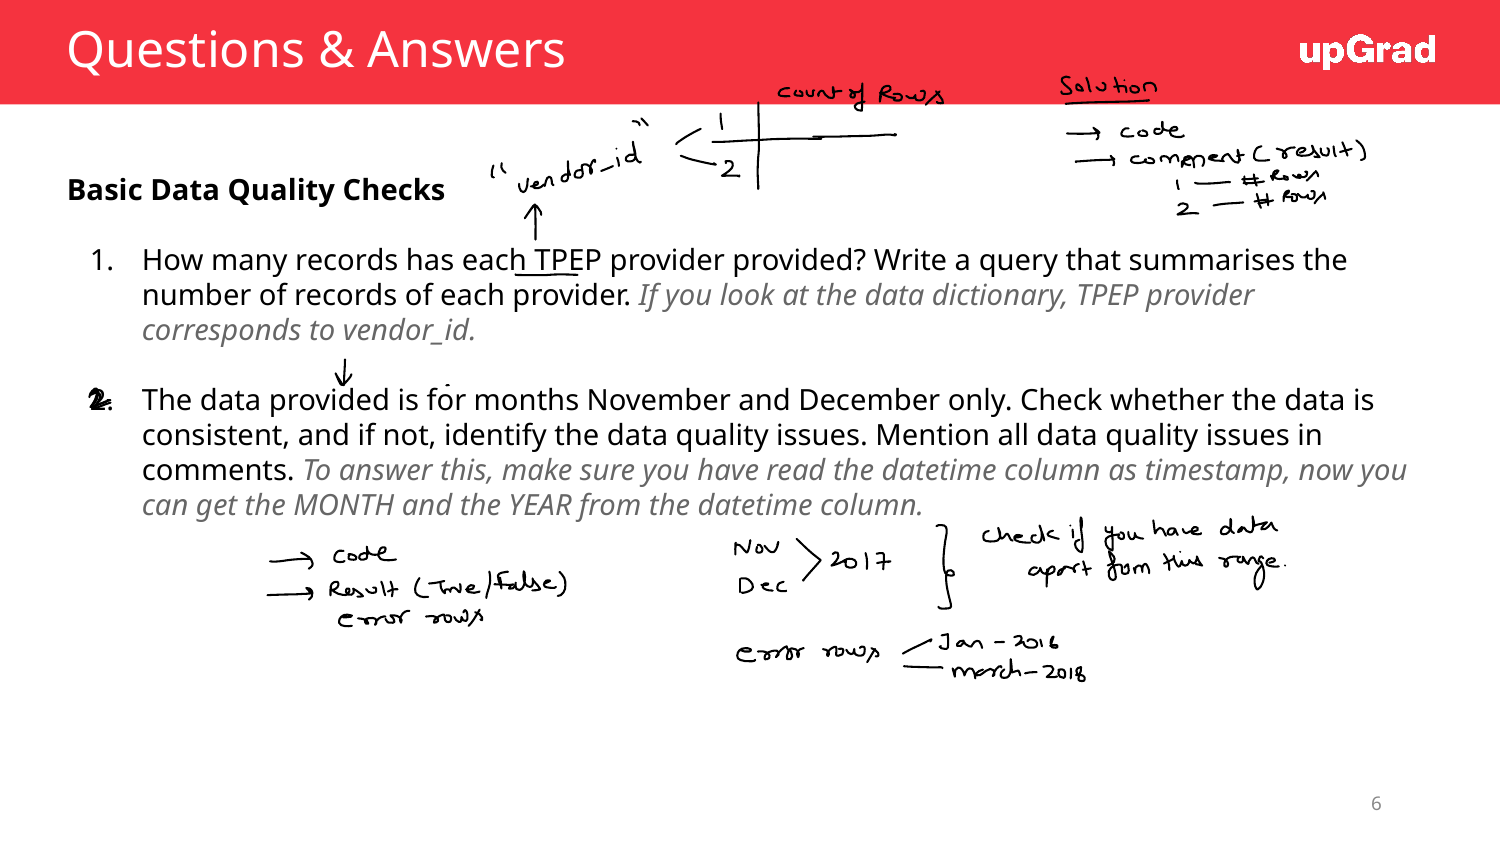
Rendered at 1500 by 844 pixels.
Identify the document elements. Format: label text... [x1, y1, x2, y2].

list Basic Data Quality Checks How many records has each TPEP provider provided? Write a query that summarises the number of records of each provider. If you look at the data dictionary, TPEP provider corresponds to vendor_id. The data provided is for months November and December only. Check whether the data is consistent, and if not, identify the data quality issues. Mention all data quality issues in comments. To answer this, make sure you have read the datetime column as timestamp, now you can get the MONTH and the YEAR from the datetime column. [51, 164, 1425, 773]
title Questions & Answers [51, 20, 665, 83]
slide_number 6 [1059, 782, 1397, 827]
picture [1300, 34, 1435, 70]
